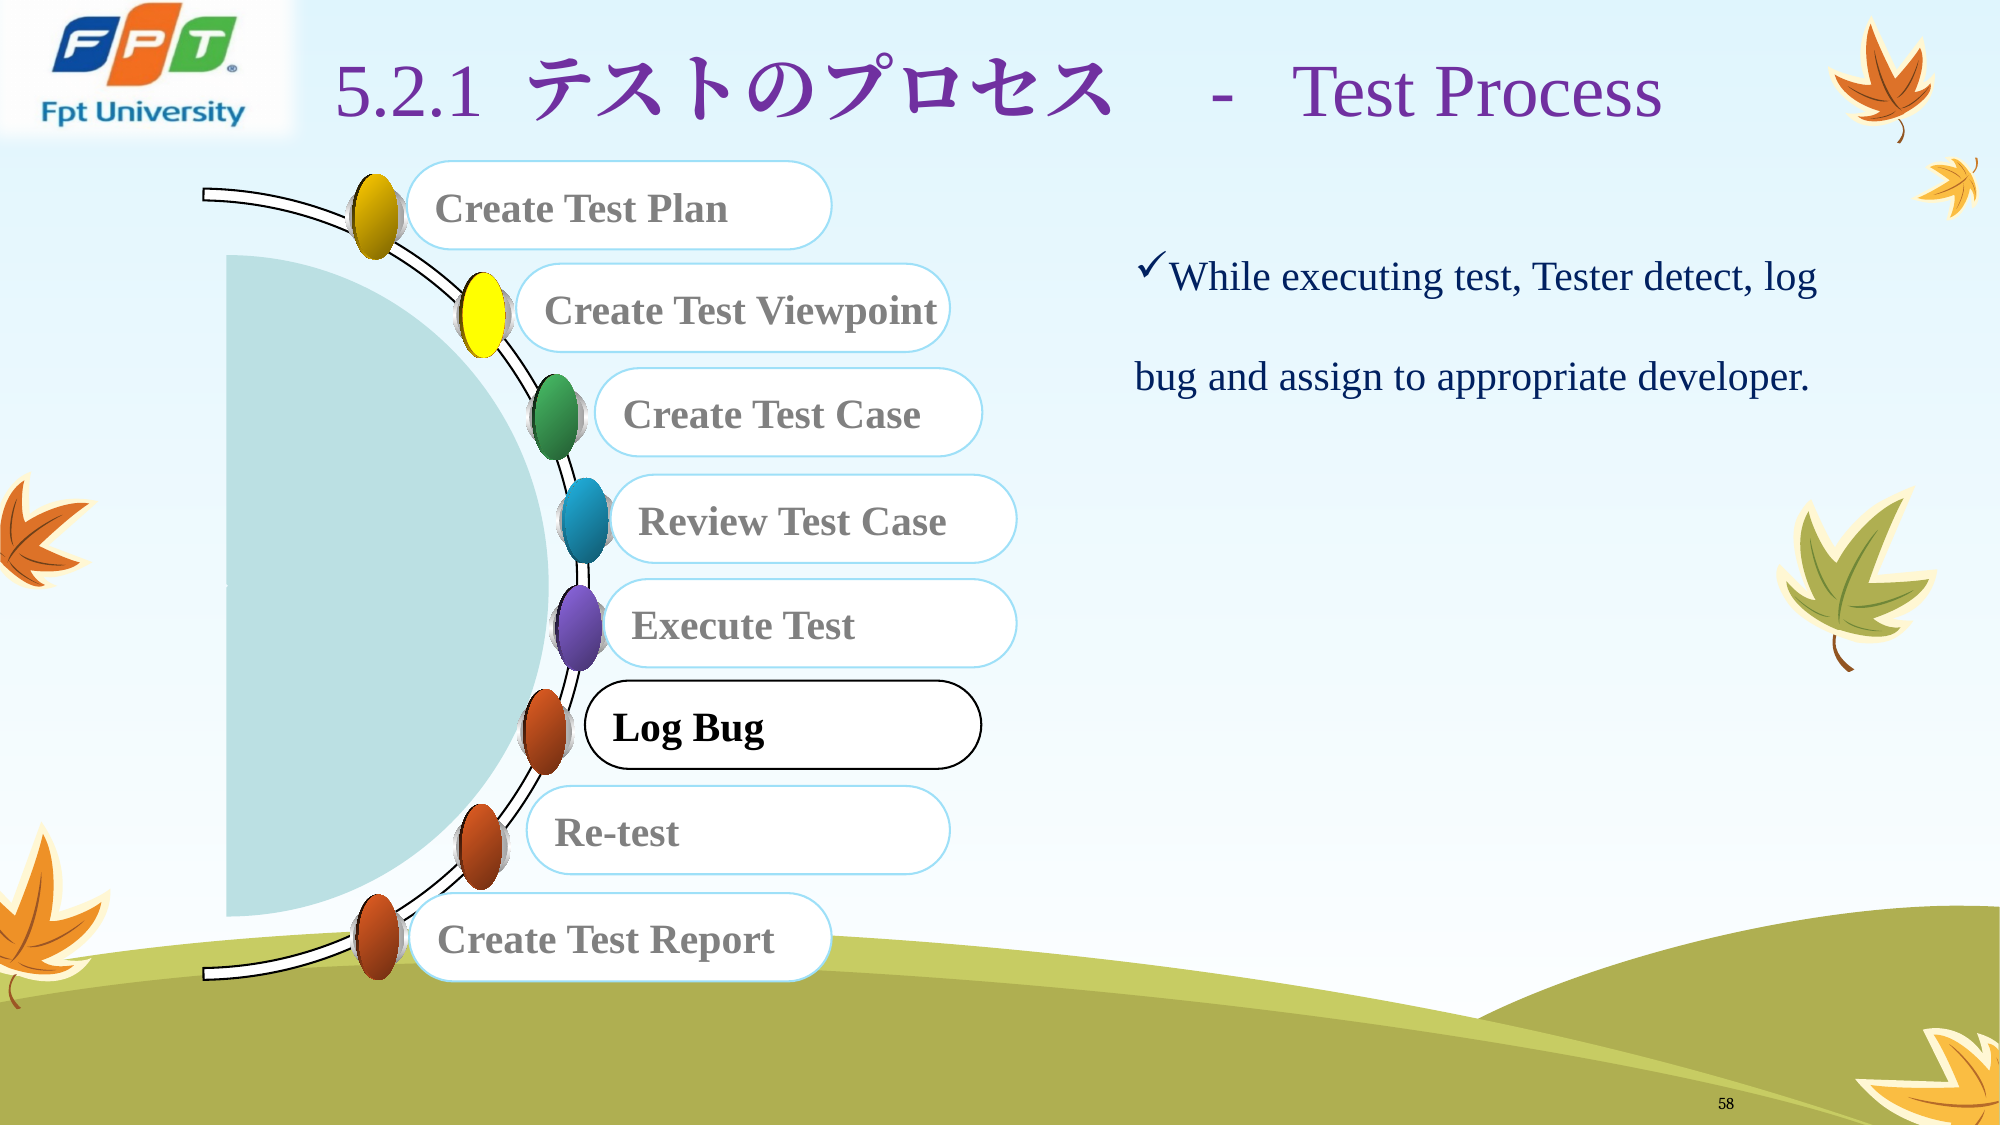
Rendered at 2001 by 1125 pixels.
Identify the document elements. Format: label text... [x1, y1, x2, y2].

title 5.2.1 テストのプロセス - Test Process [312, 12, 1749, 140]
text_box [503, 352, 531, 392]
text_box Create Test Viewpoint [516, 262, 952, 354]
text_box Execute Test [612, 578, 1018, 669]
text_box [516, 689, 576, 775]
text_box [1023, 161, 1787, 980]
text_box Review Test Case [619, 473, 1018, 564]
text_box While executing test, Tester detect, log bug and assign to appropriate developer. [1119, 191, 1863, 969]
text_box Re-test [525, 784, 951, 876]
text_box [525, 374, 588, 460]
text_box Create Test Case [593, 367, 984, 458]
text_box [452, 272, 516, 358]
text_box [548, 585, 612, 671]
text_box [399, 249, 452, 301]
text_box [555, 460, 576, 477]
text_box [575, 564, 590, 585]
slide_number 58 [1644, 1083, 1750, 1122]
text_box [507, 775, 542, 822]
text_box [555, 477, 619, 564]
text_box Create Test Plan [408, 160, 833, 251]
text_box Create Test Report [408, 892, 833, 983]
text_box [349, 894, 408, 980]
text_box [226, 255, 549, 917]
text_box [202, 935, 349, 981]
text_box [452, 804, 512, 890]
text_box Log Bug [583, 679, 983, 770]
text_box [561, 671, 581, 690]
picture [0, 0, 312, 155]
text_box [408, 867, 452, 920]
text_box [345, 174, 408, 260]
text_box [202, 187, 345, 232]
